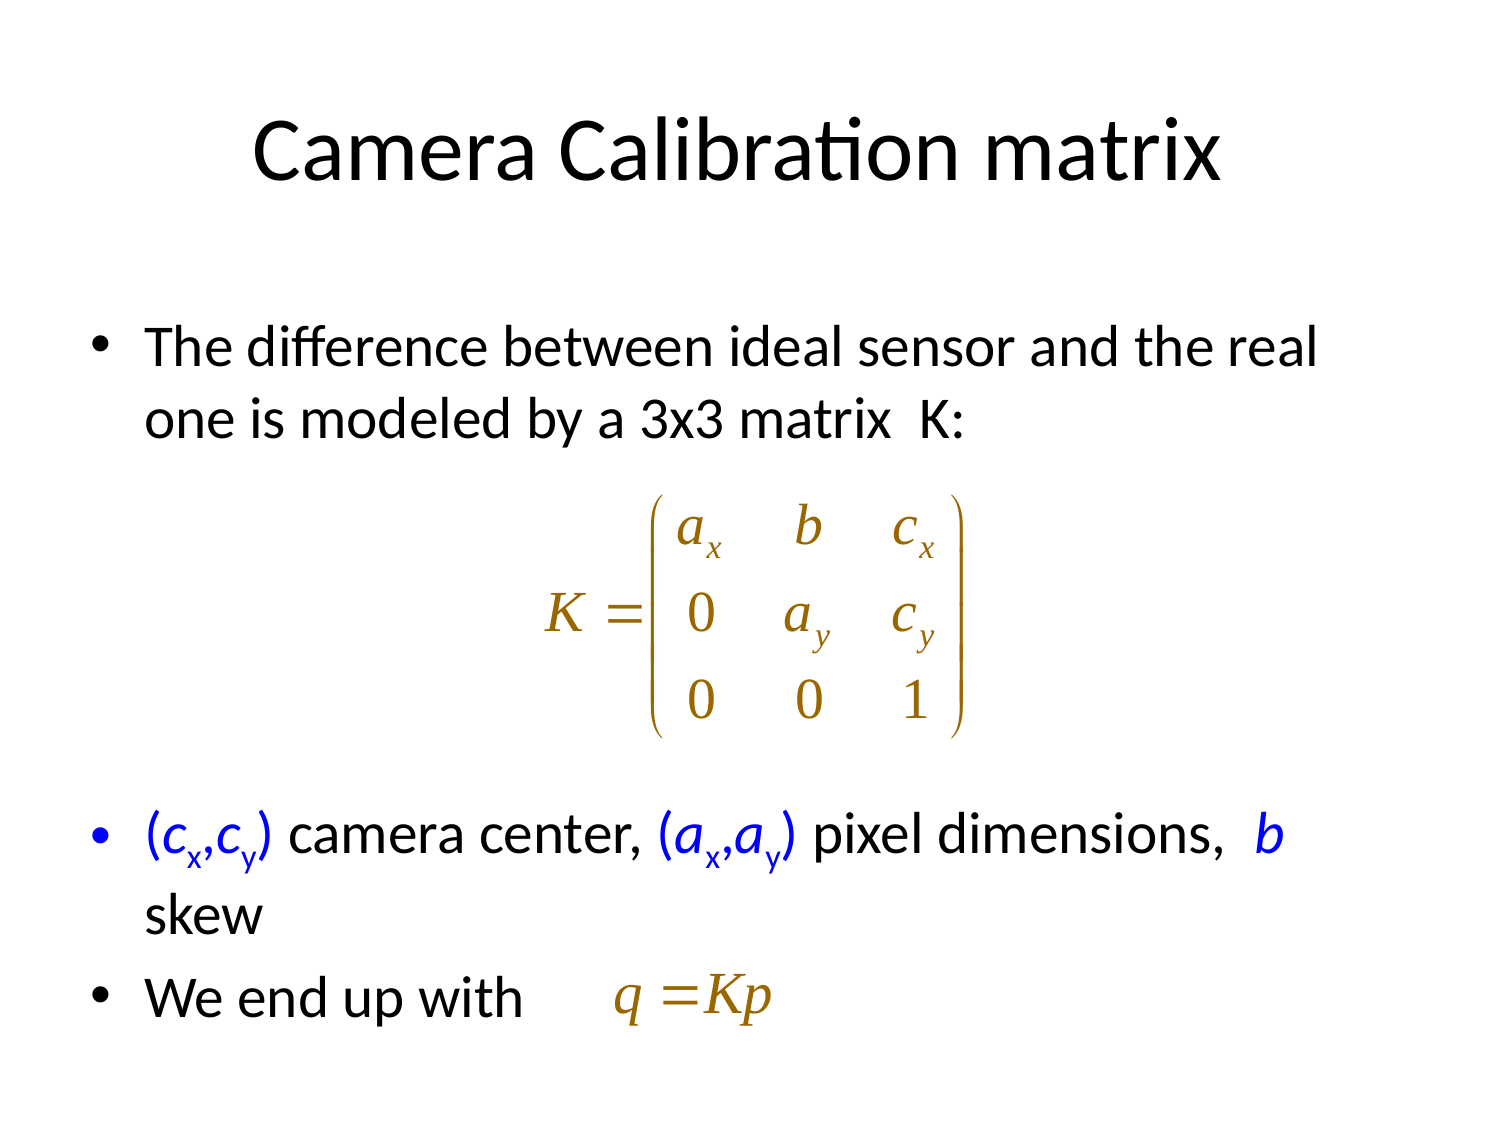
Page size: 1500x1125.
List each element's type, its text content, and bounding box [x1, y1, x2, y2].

title Camera Calibration matrix [75, 45, 1425, 233]
list The difference between ideal sensor and the real one is modeled by a 3x3 matrix K: (cx,cy) camera center, (ax,ay) pixel dimensions, b skew We end up with [75, 299, 1425, 1044]
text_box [604, 958, 783, 1036]
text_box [534, 480, 976, 751]
